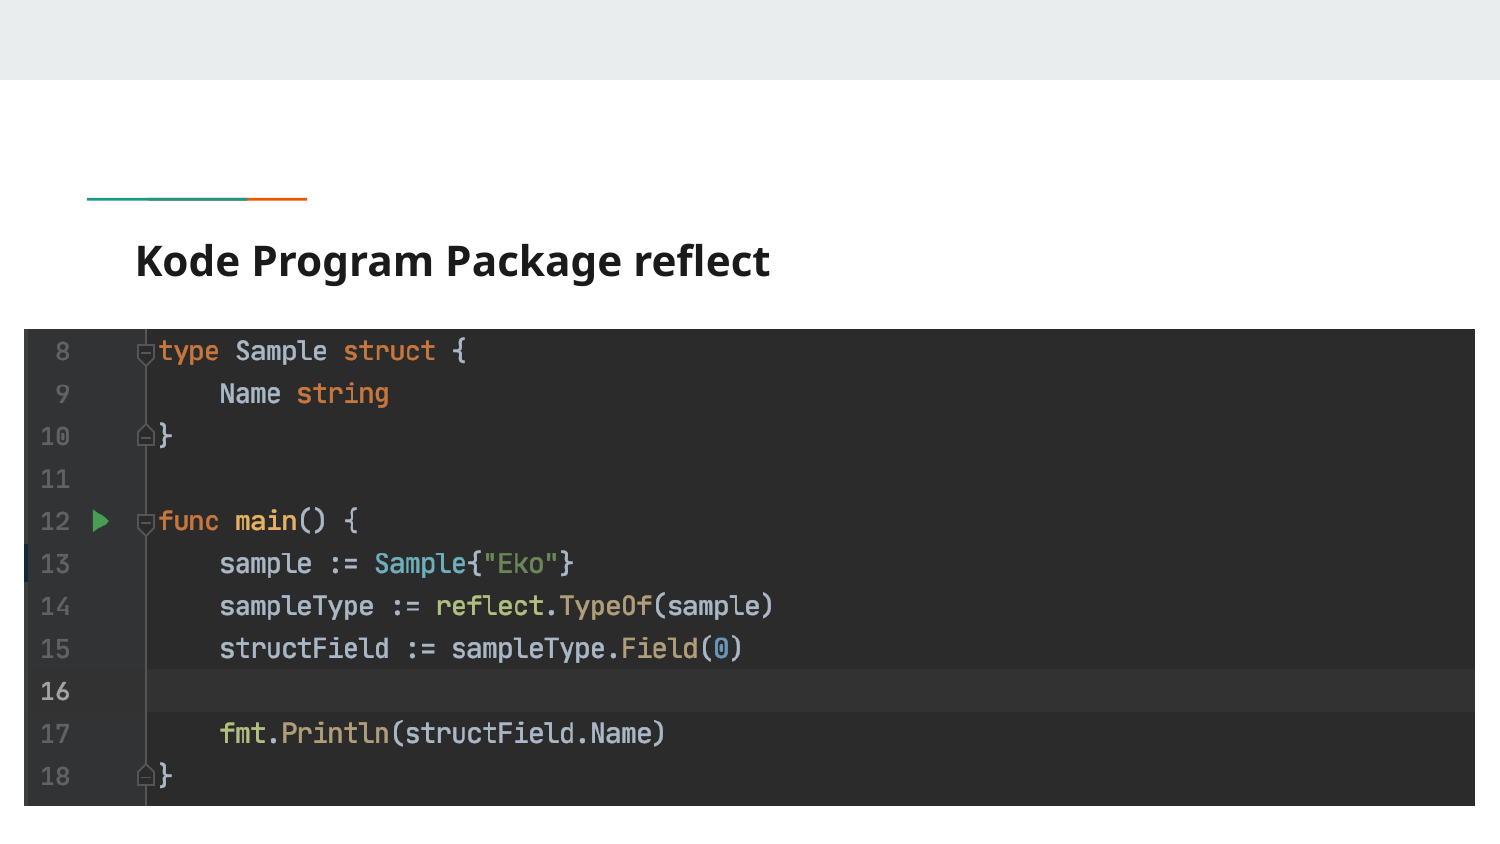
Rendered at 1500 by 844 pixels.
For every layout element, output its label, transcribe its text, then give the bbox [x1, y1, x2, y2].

picture [24, 328, 1476, 806]
title Kode Program Package reflect [119, 216, 1381, 305]
